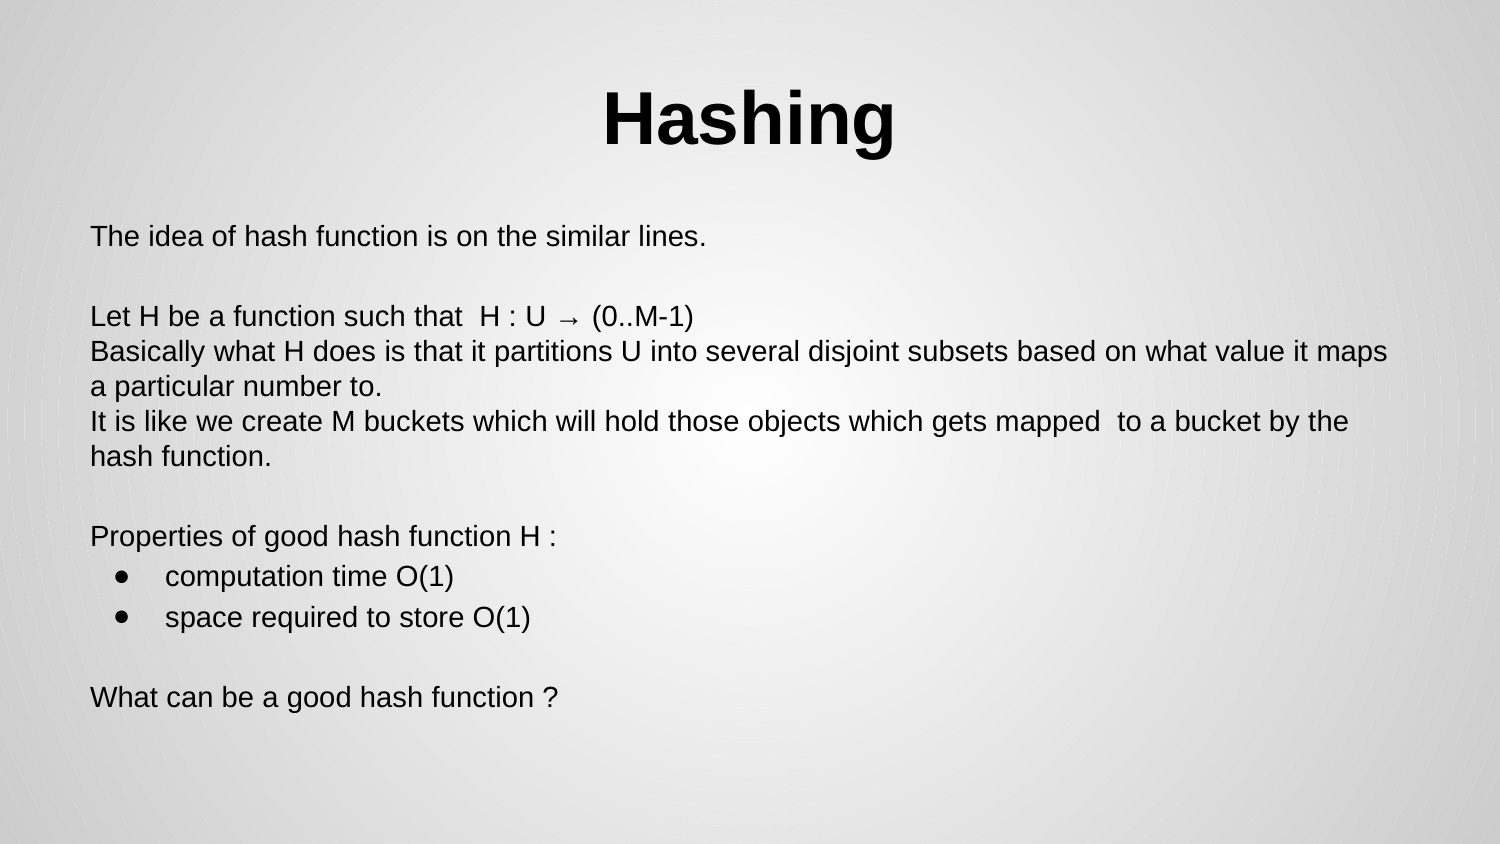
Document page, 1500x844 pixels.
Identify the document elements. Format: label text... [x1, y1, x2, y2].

list The idea of hash function is on the similar lines. Let H be a function such that H : U → (0..M-1) Basically what H does is that it partitions U into several disjoint subsets based on what value it maps a particular number to. It is like we create M buckets which will hold those objects which gets mapped to a bucket by the hash function. Properties of good hash function H : computation time O(1) space required to store O(1) What can be a good hash function ? [75, 196, 1425, 808]
title Hashing [75, 33, 1425, 175]
